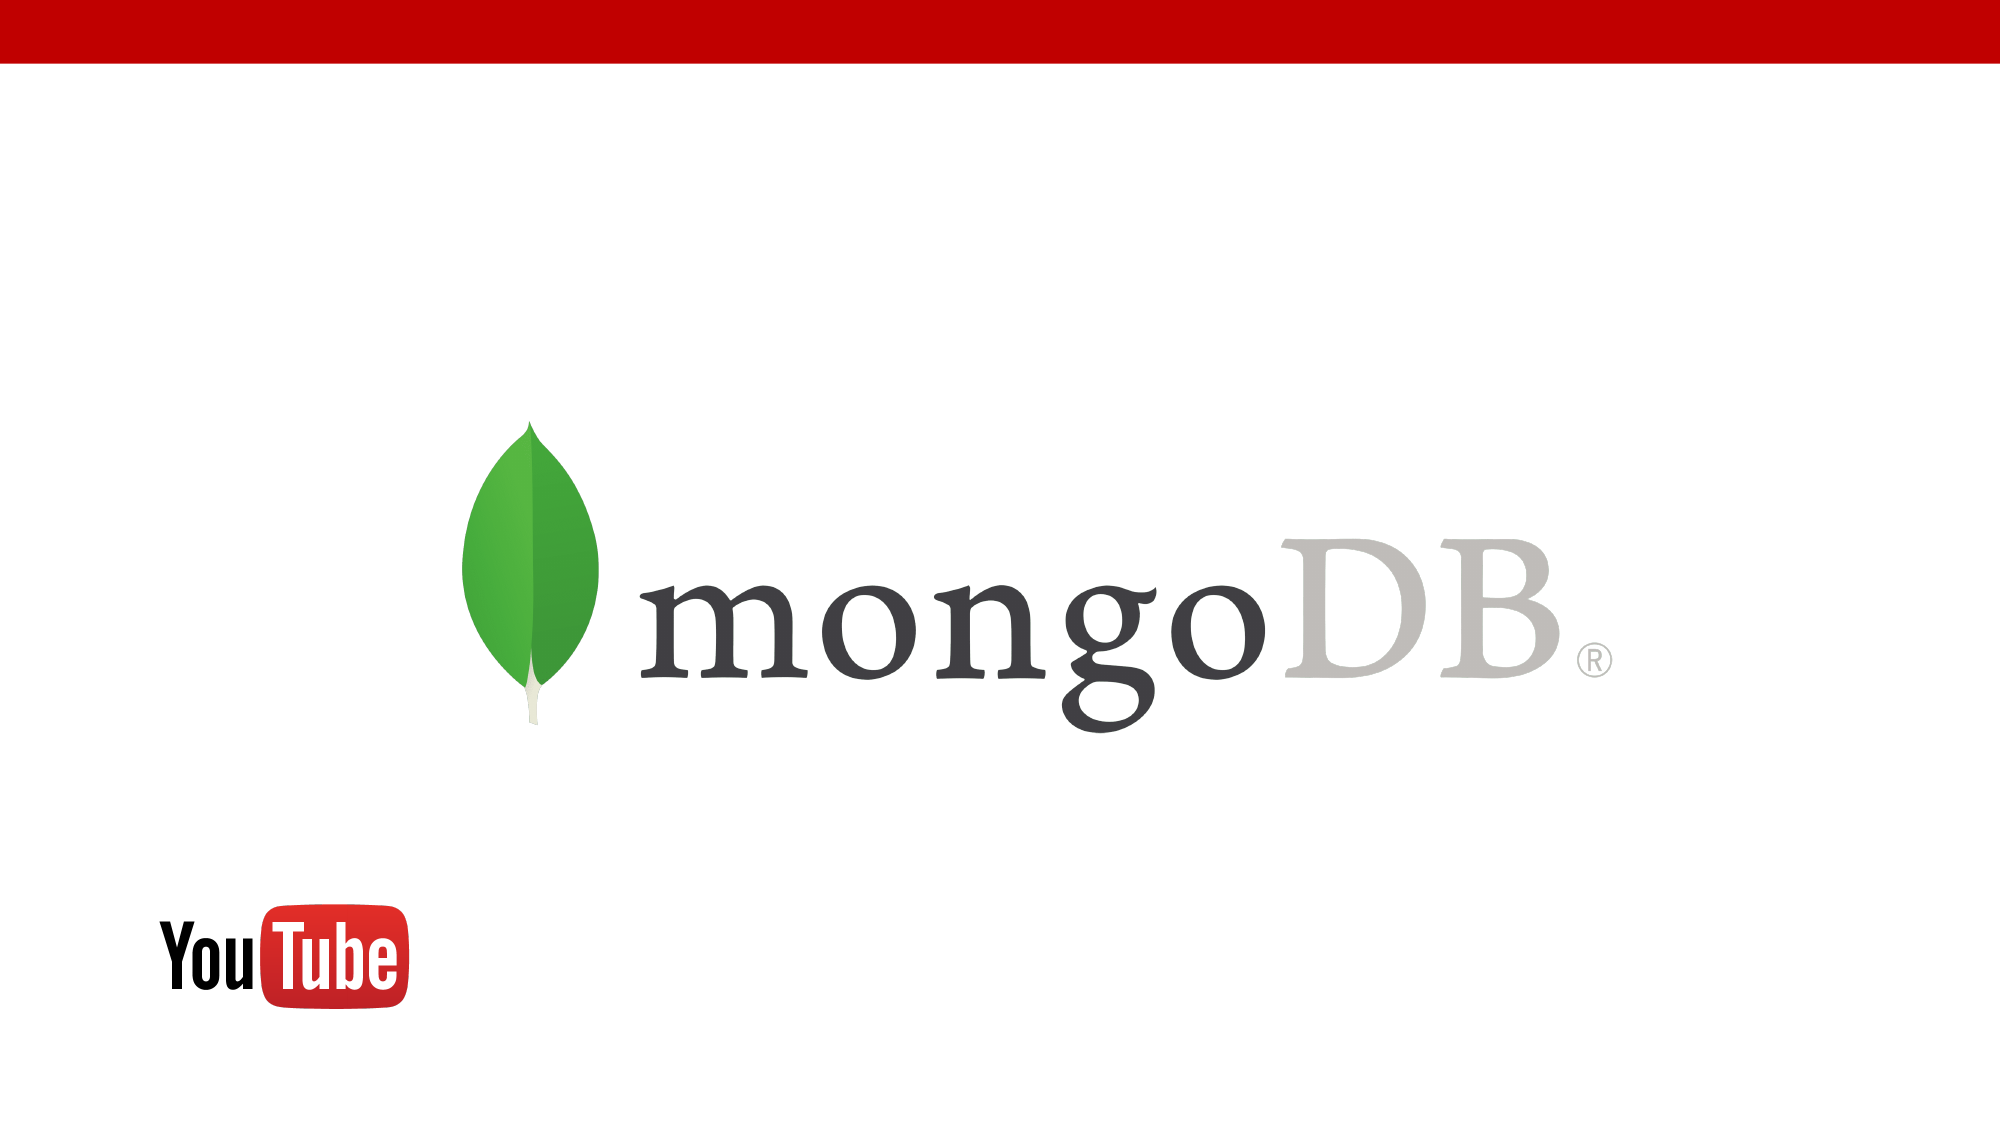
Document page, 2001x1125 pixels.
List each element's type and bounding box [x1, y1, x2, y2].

picture [91, 208, 1613, 1076]
text_box [0, 0, 2000, 1125]
